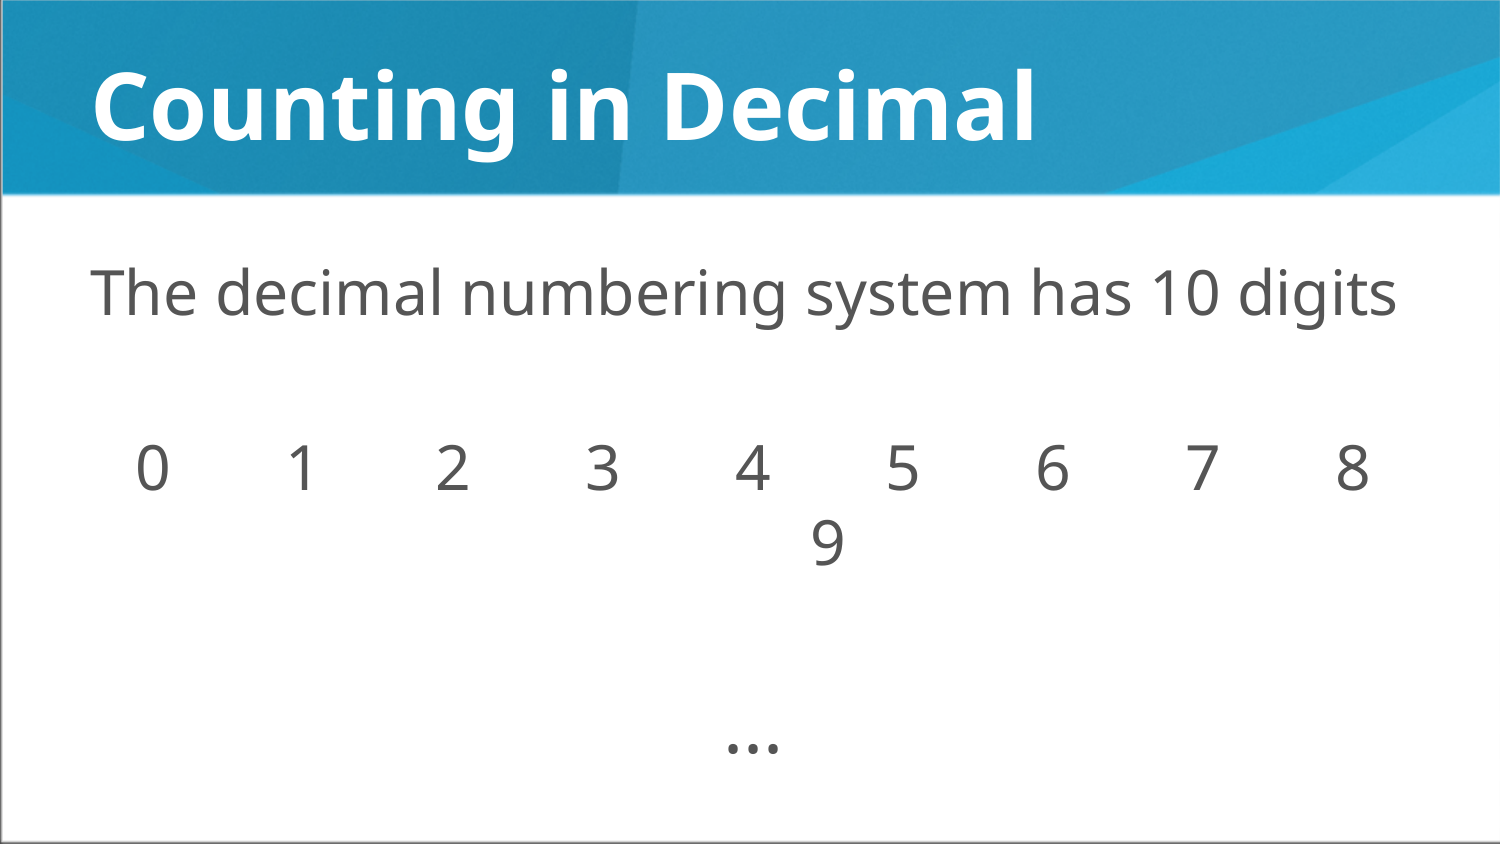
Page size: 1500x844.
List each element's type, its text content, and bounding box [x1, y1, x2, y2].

picture [0, 0, 1500, 844]
list The decimal numbering system has 10 digits 0 1 2 3 4 5 6 7 8 9 ... [75, 238, 1432, 800]
title Counting in Decimal [75, 33, 1425, 175]
